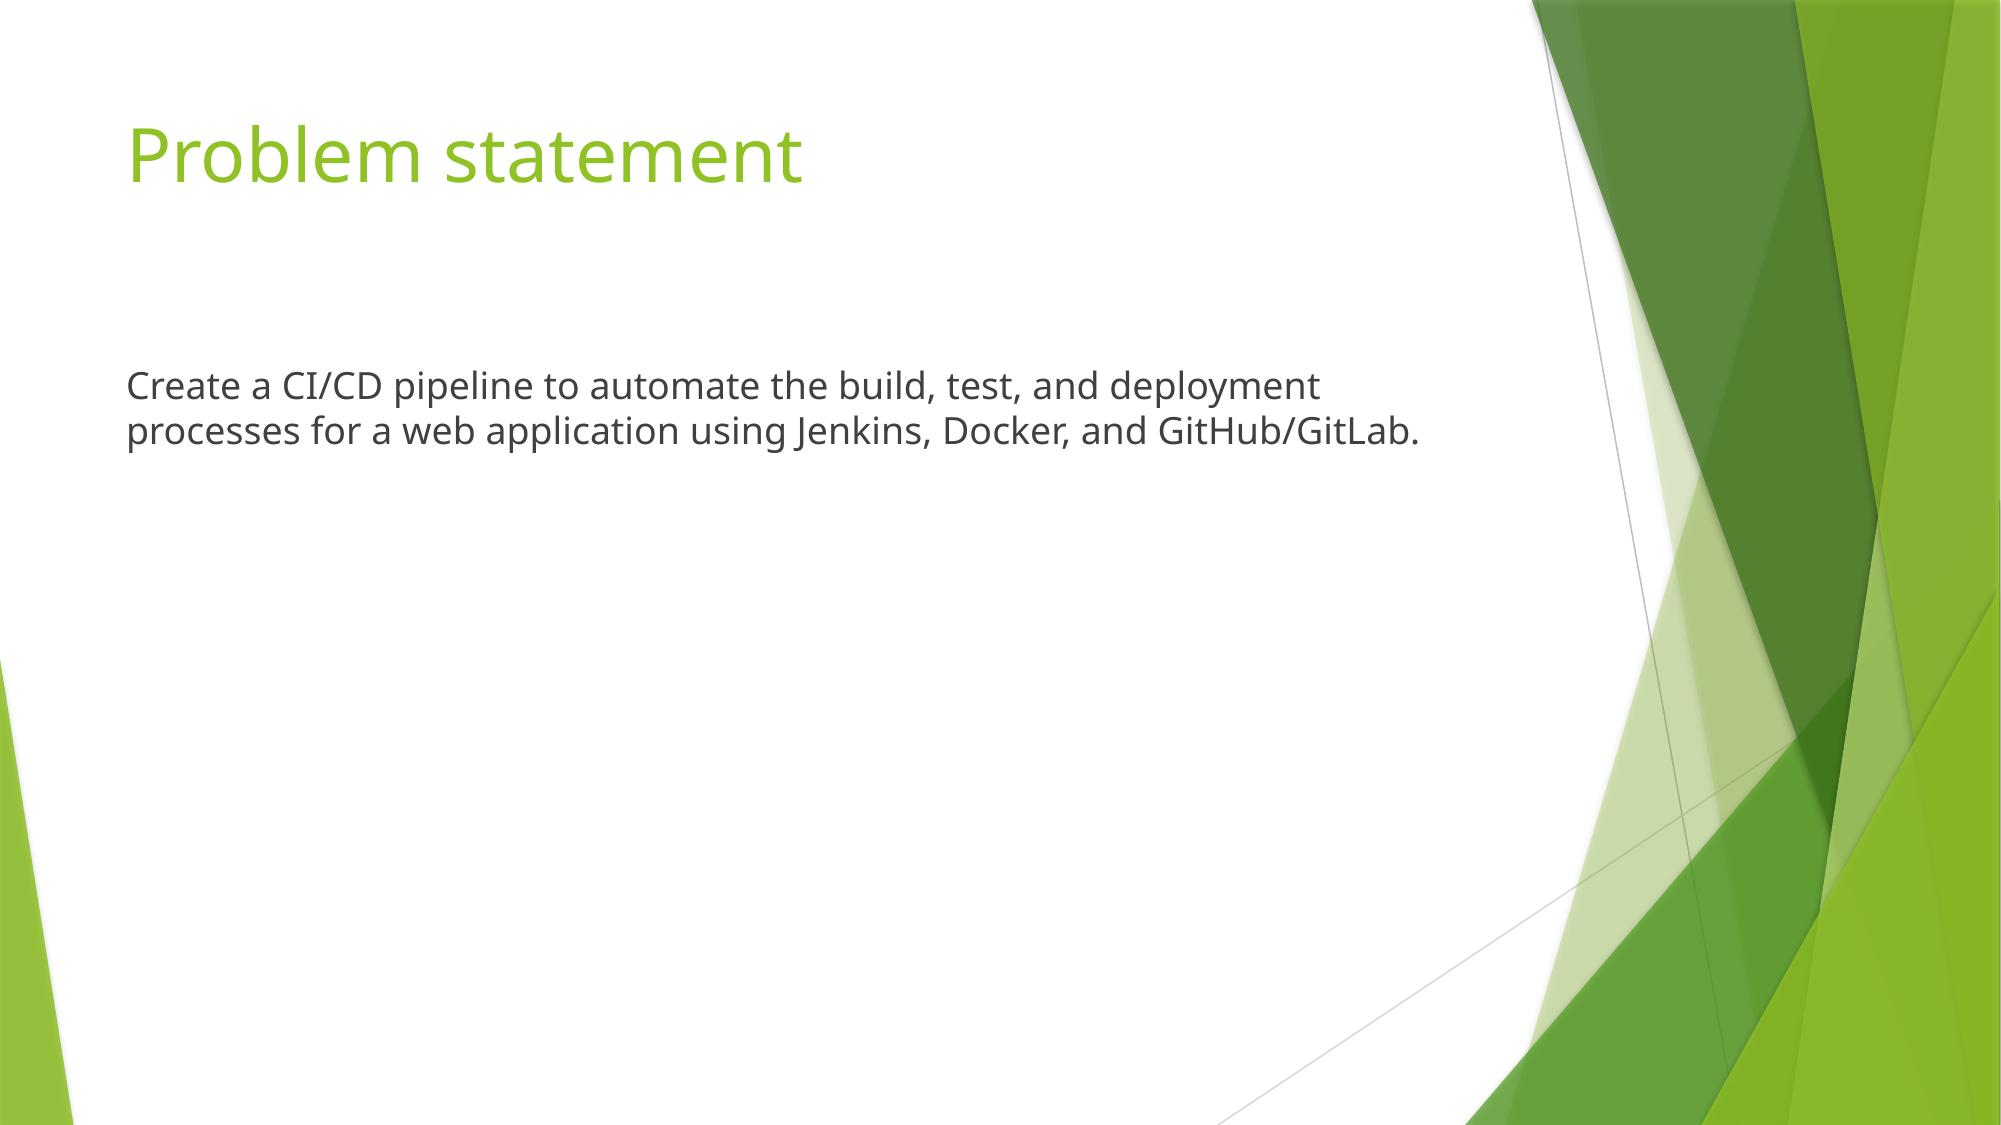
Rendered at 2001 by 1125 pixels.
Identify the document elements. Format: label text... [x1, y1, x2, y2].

list Create a CI/CD pipeline to automate the build, test, and deployment processes for a web application using Jenkins, Docker, and GitHub/GitLab. [111, 354, 1522, 992]
title Problem statement [111, 99, 1522, 317]
